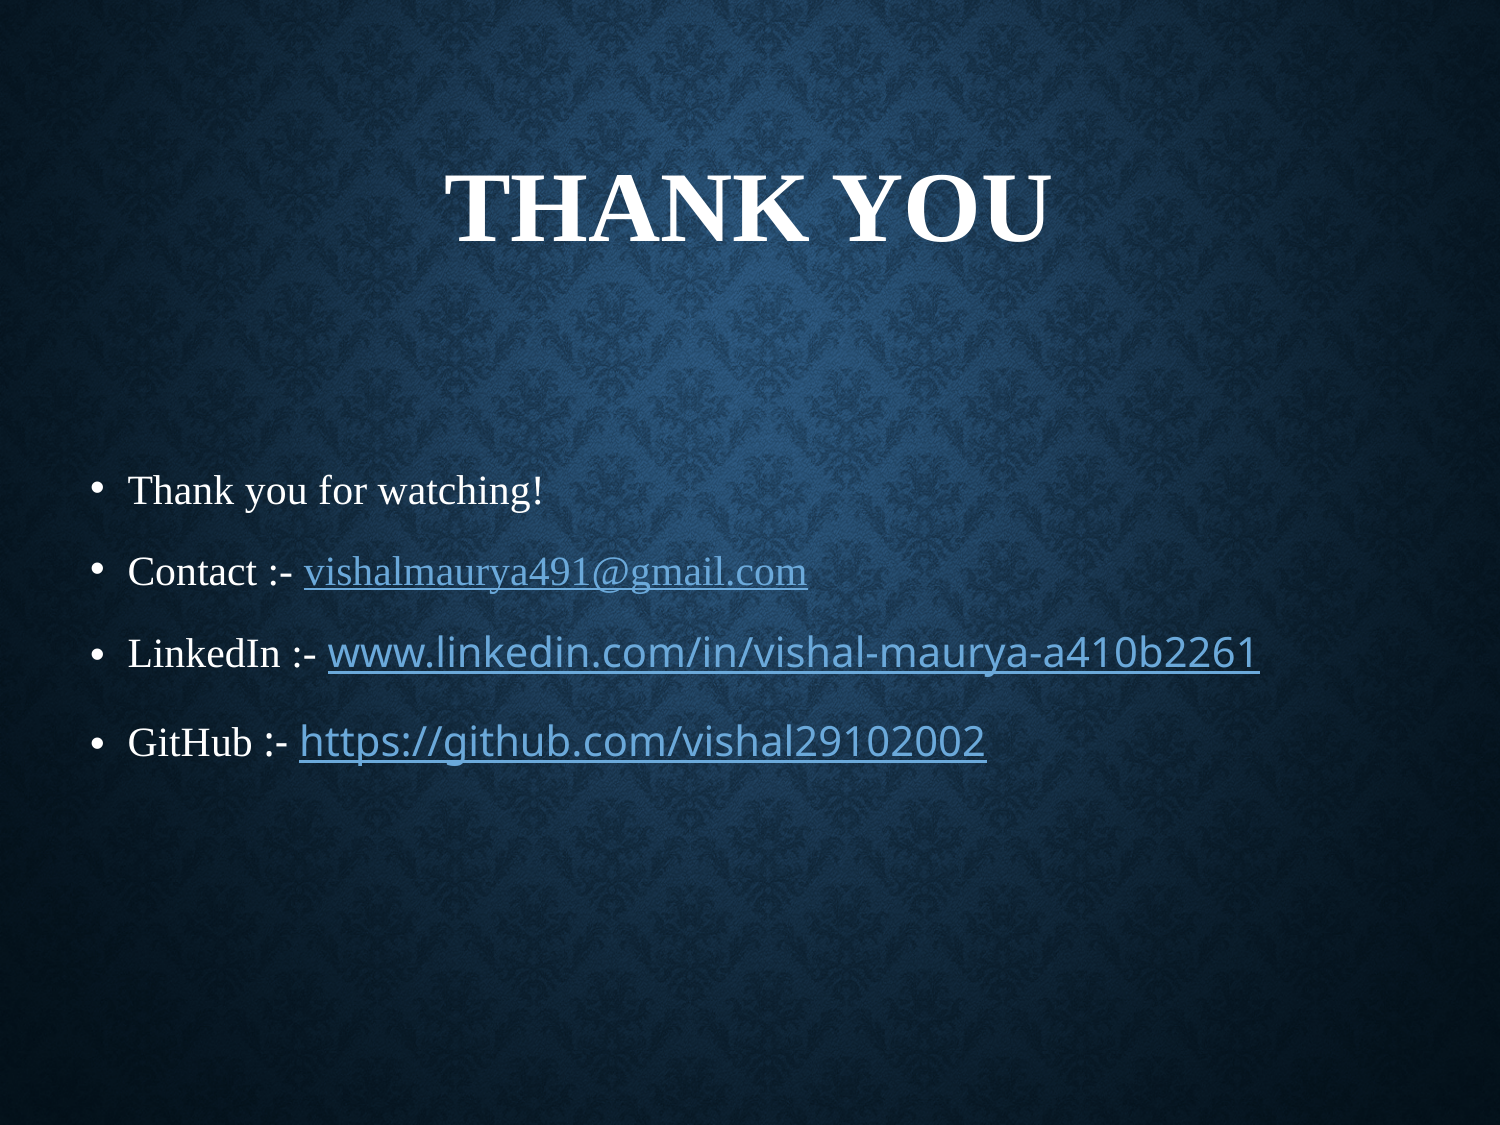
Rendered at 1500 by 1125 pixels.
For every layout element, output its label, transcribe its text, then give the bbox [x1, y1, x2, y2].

list Thank you for watching! Contact :- vishalmaurya491@gmail.com LinkedIn :- www.linkedin.com/in/vishal-maurya-a410b2261 GitHub :- https://github.com/vishal29102002 [75, 445, 1425, 1005]
title Thank You [112, 99, 1387, 318]
